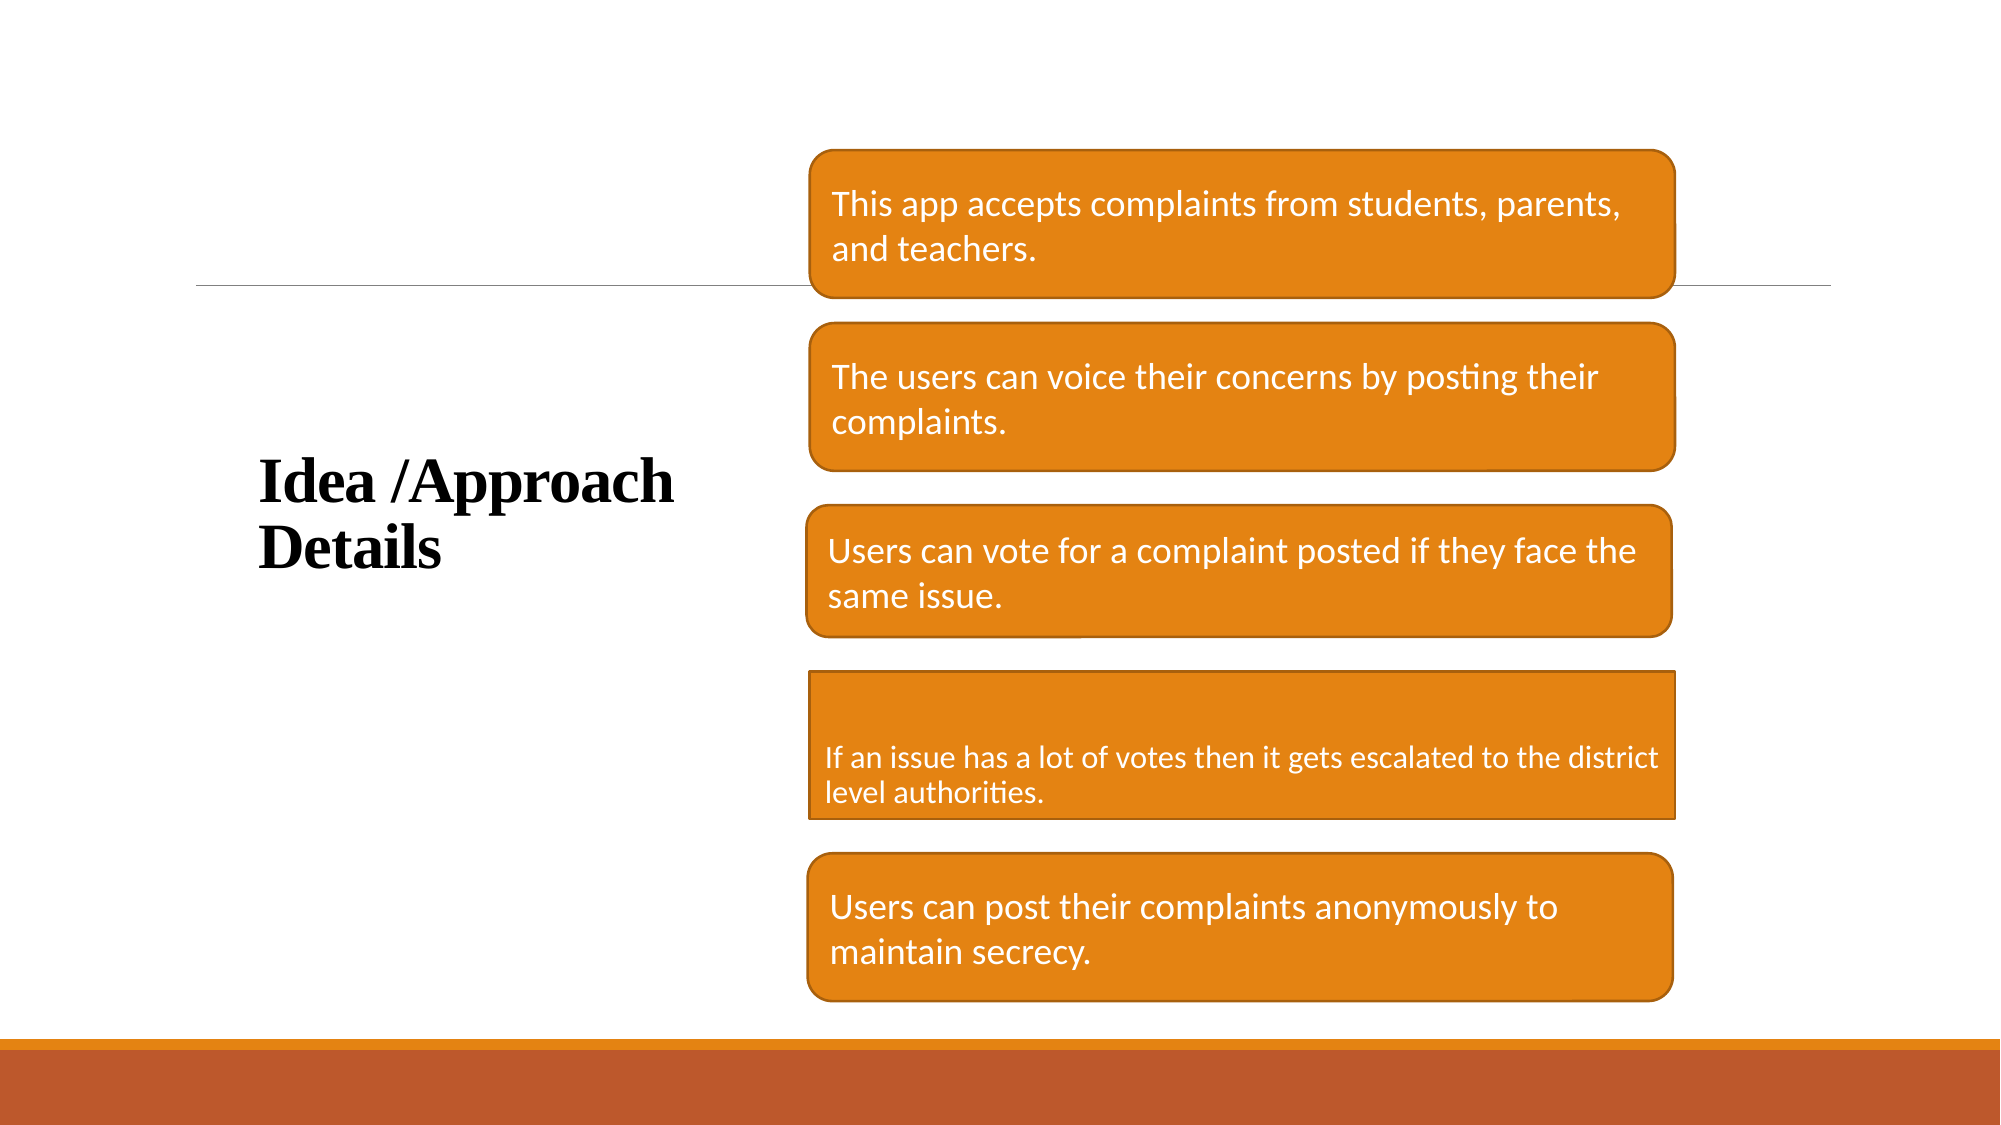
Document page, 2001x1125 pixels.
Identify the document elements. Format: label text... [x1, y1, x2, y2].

title Idea /Approach Details [243, 210, 705, 822]
text_box Users can post their complaints anonymously to maintain secrecy. [806, 851, 1675, 1003]
text_box The users can voice their concerns by posting their complaints. [808, 321, 1677, 473]
list If an issue has a lot of votes then it gets escalated to the district level authorities. [808, 670, 1676, 820]
text_box This app accepts complaints from students, parents, and teachers. [808, 148, 1677, 300]
text_box Users can vote for a complaint posted if they face the same issue. [805, 503, 1674, 639]
